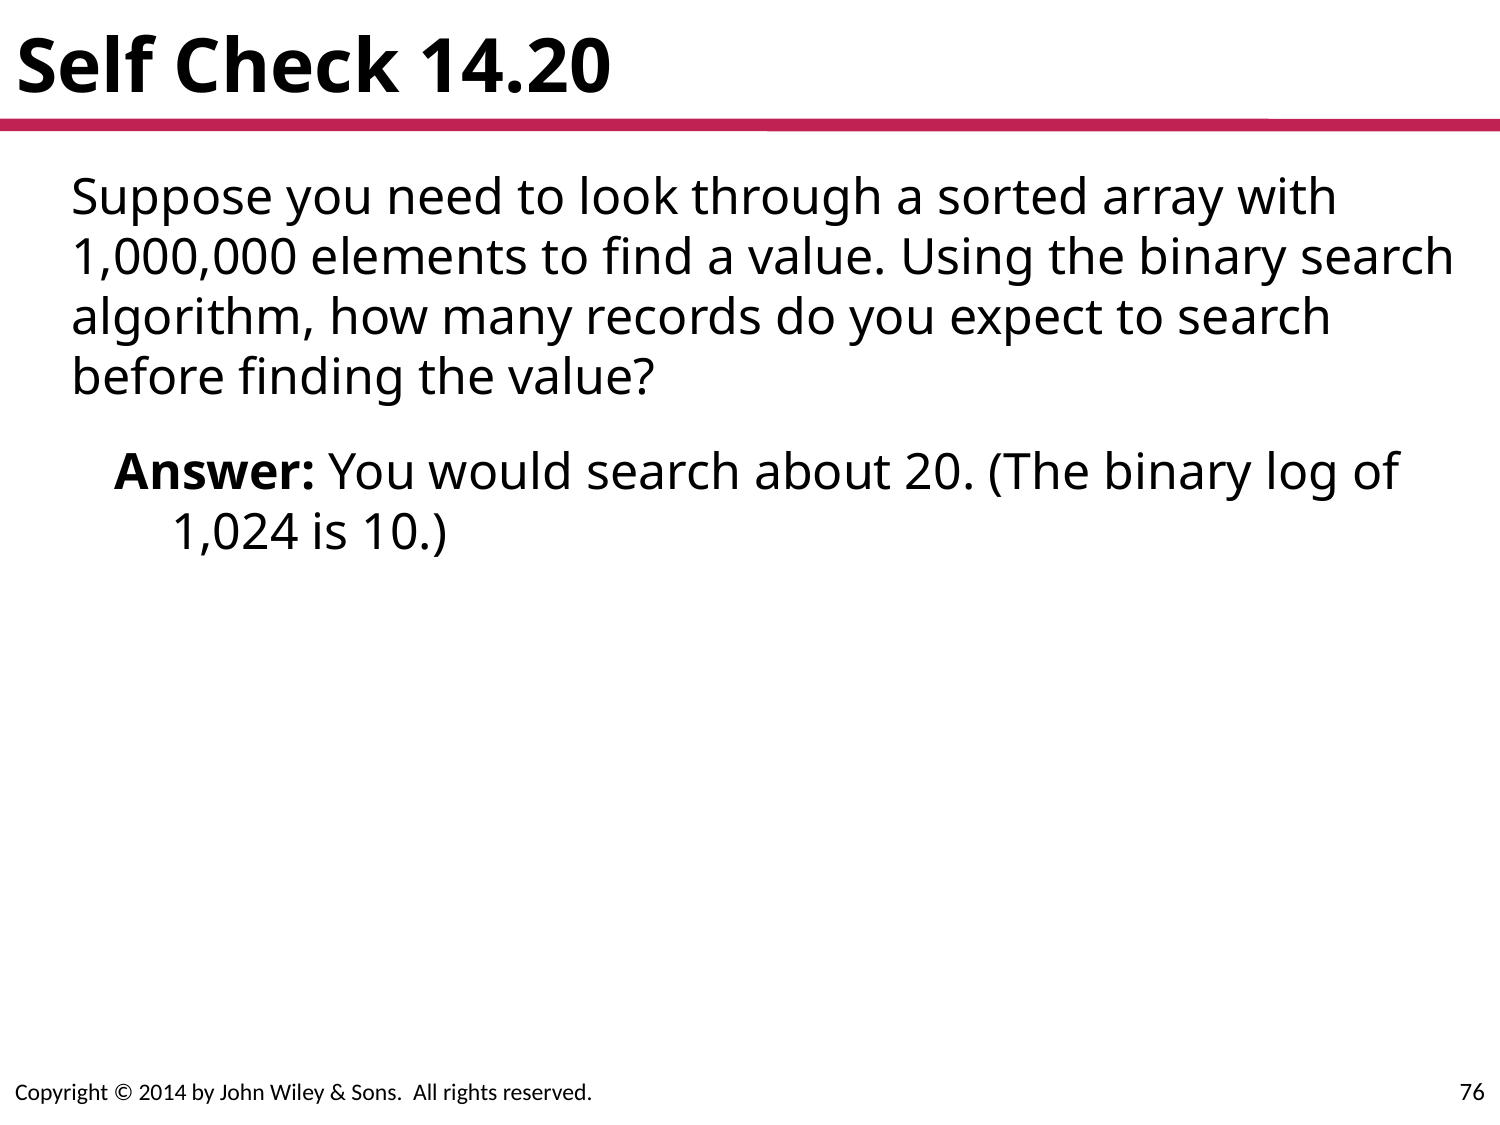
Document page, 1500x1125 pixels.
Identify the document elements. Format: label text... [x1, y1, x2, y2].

list Suppose you need to look through a sorted array with 1,000,000 elements to find a value. Using the binary search algorithm, how many records do you expect to search before finding the value? [0, 157, 1499, 433]
title Self Check 14.20 [1, 0, 1500, 125]
list Answer: You would search about 20. (The binary log of 1,024 is 10.) [99, 433, 1449, 989]
